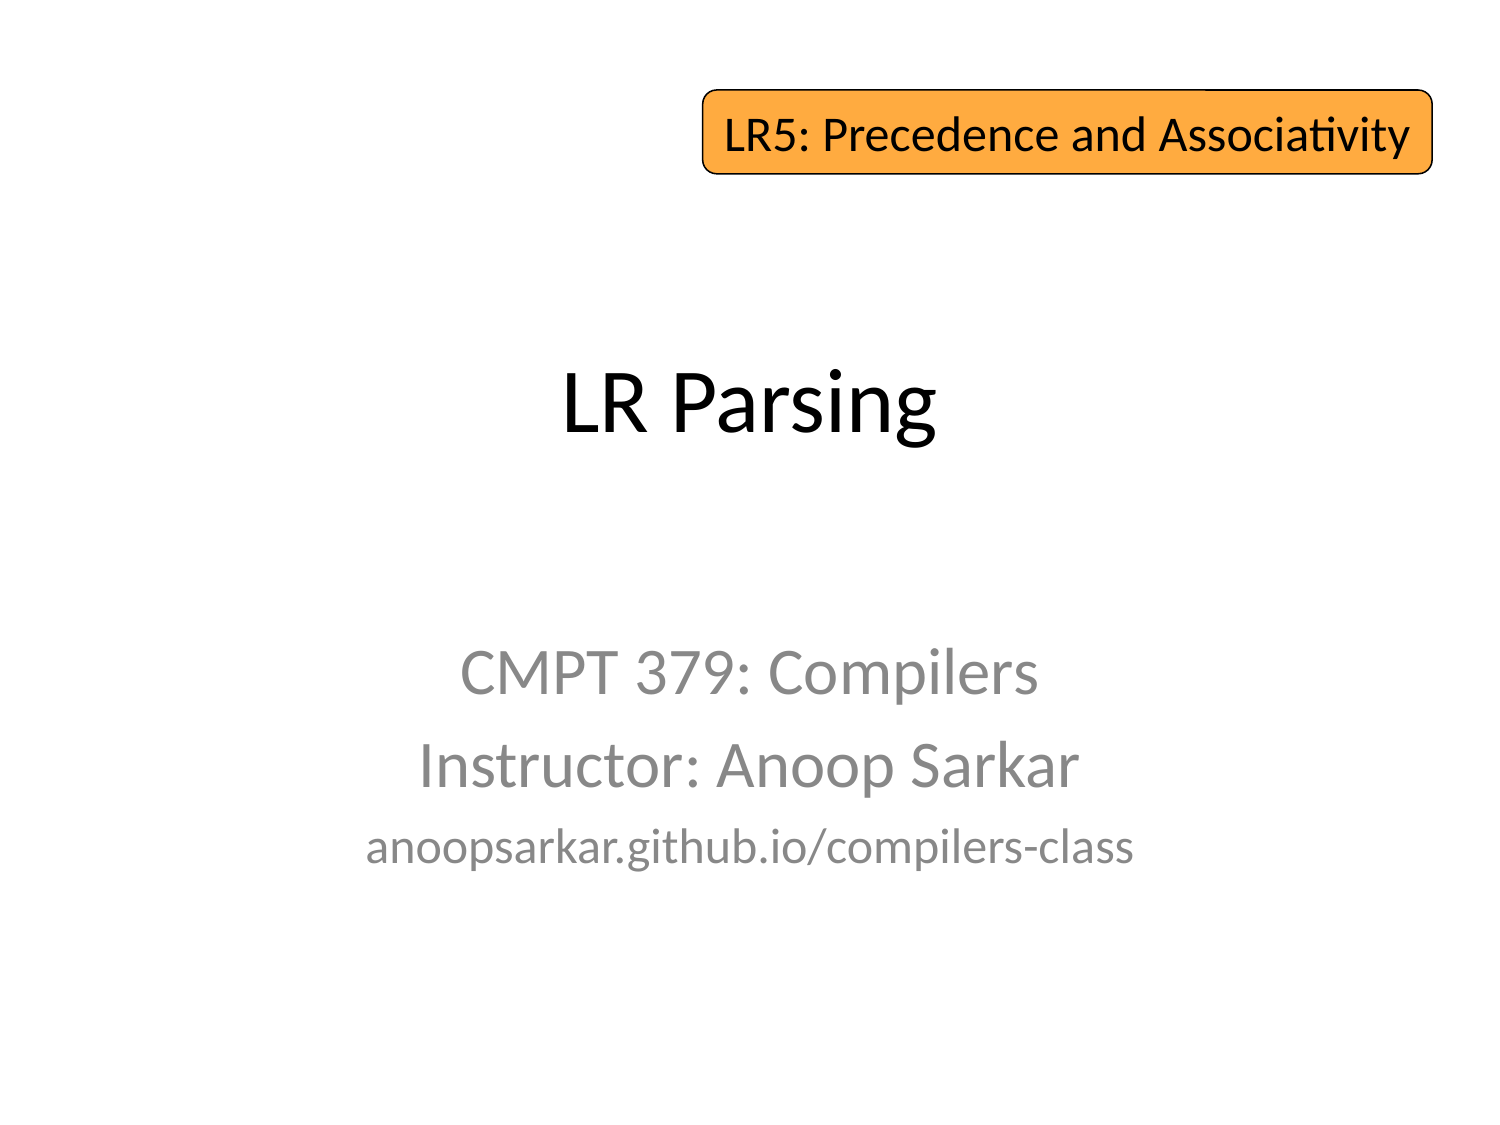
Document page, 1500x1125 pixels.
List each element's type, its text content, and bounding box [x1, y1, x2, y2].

title LR Parsing [50, 170, 1450, 619]
text_box LR5: Precedence and Associativity [702, 89, 1433, 174]
subtitle CMPT 379: Compilers Instructor: Anoop Sarkar anoopsarkar.github.io/compilers-class [50, 619, 1450, 905]
